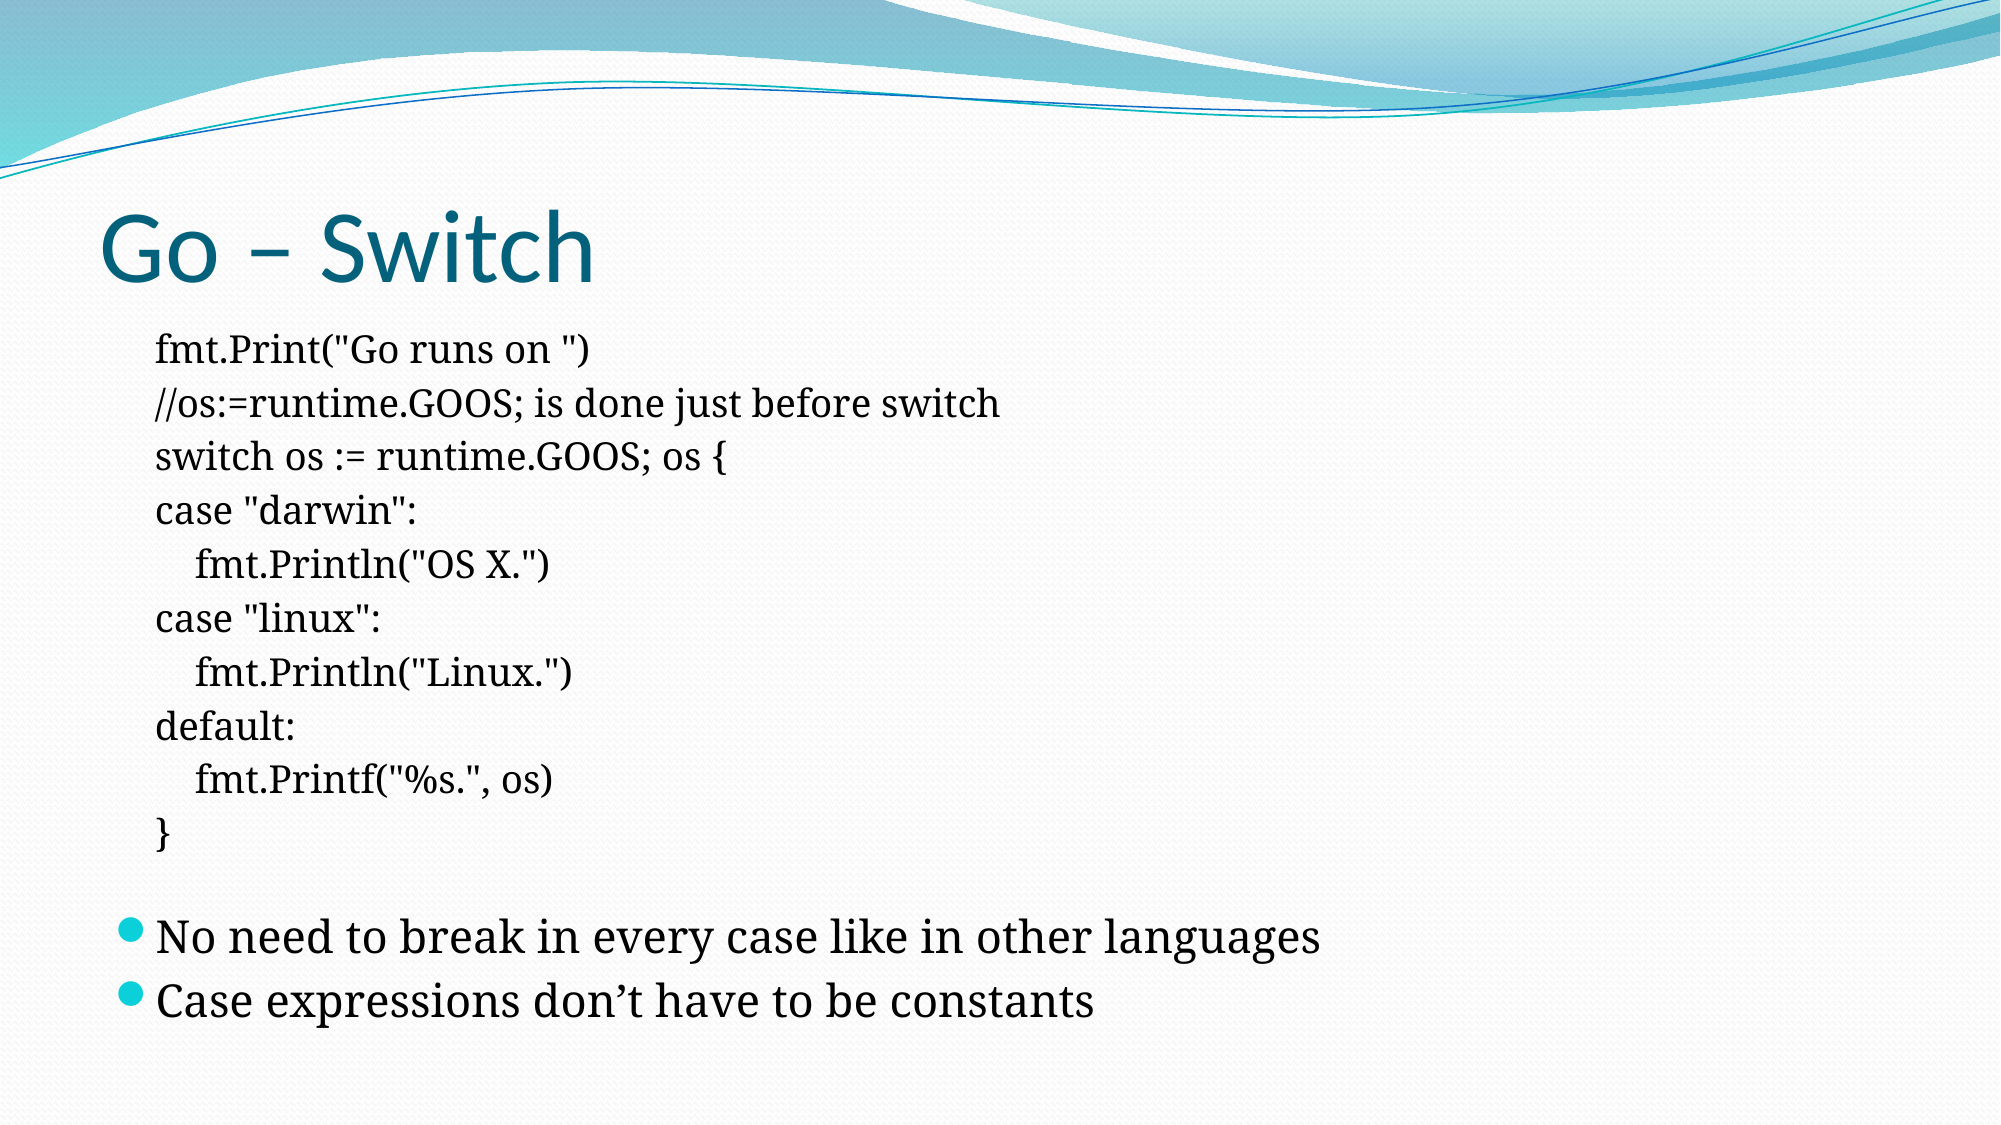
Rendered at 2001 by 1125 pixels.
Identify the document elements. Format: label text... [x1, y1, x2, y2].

list fmt.Print("Go runs on ") //os:=runtime.GOOS; is done just before switch switch os := runtime.GOOS; os { case "darwin": fmt.Println("OS X.") case "linux": fmt.Println("Linux.") default: fmt.Printf("%s.", os) } No need to break in every case like in other languages Case expressions don’t have to be constants [99, 317, 1900, 1038]
title Go – Switch [99, 115, 1900, 303]
